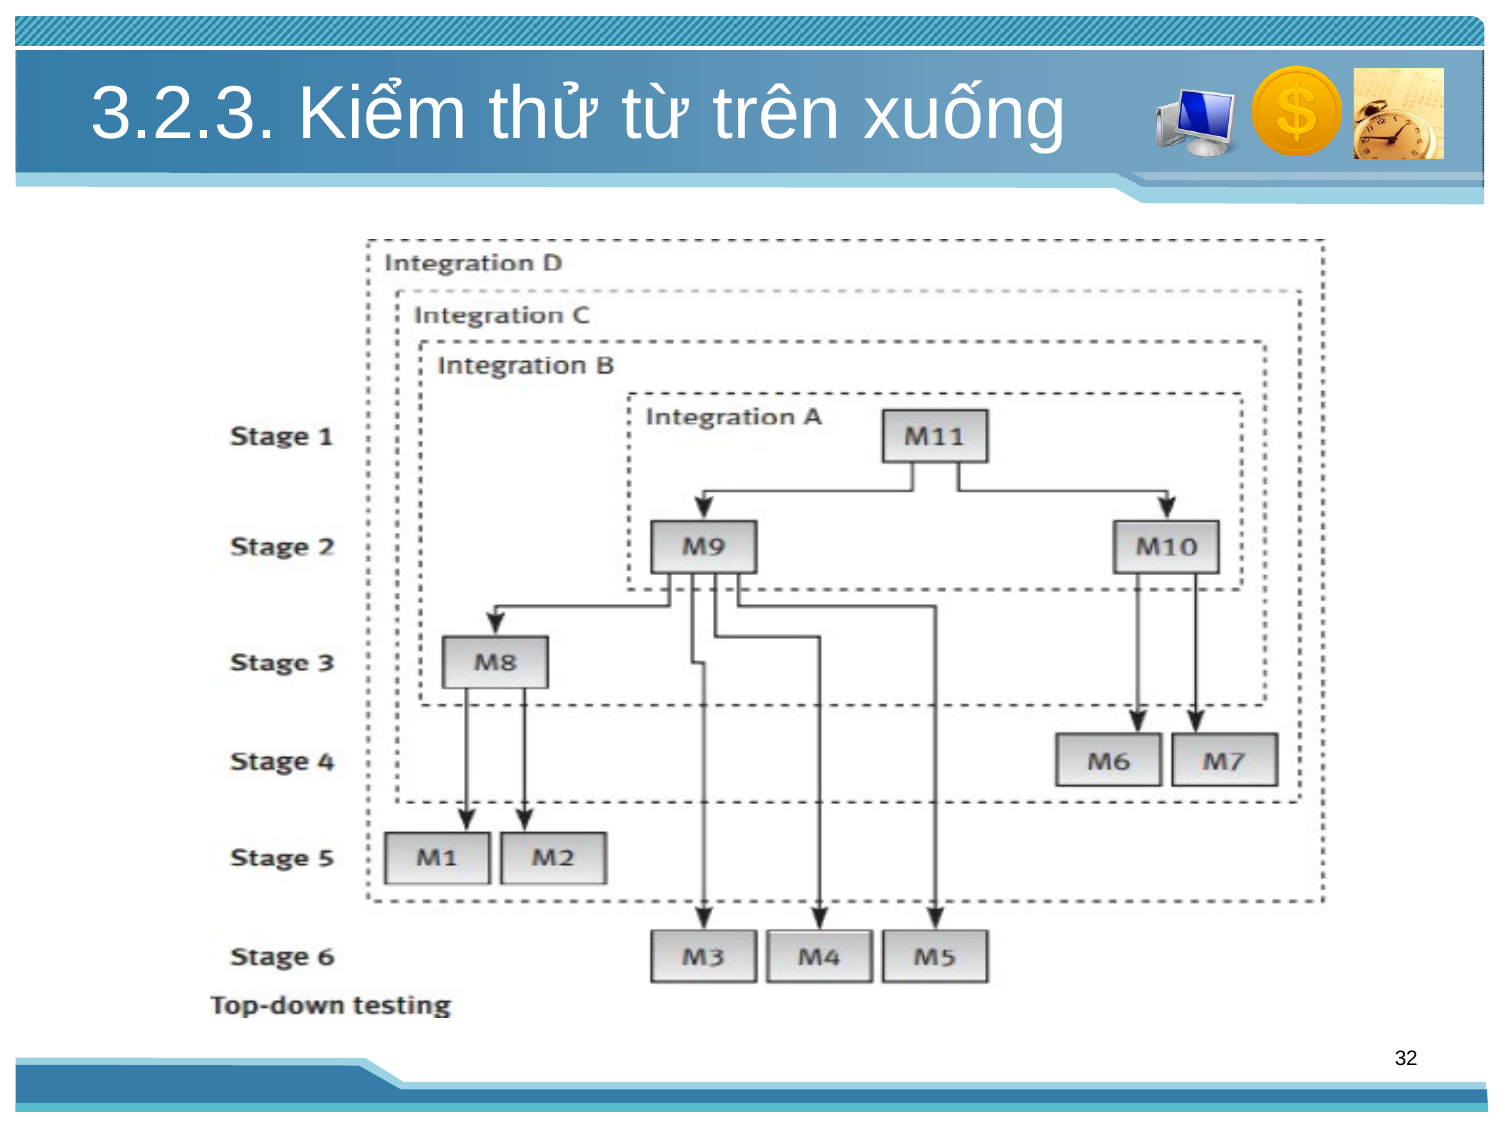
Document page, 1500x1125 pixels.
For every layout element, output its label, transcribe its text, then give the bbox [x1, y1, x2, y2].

text_box [210, 239, 1328, 1018]
slide_number 32 [1388, 1044, 1424, 1125]
picture [15, 50, 1485, 188]
title 3.2.3. Kiểm thử từ trên xuống [87, 61, 1073, 252]
text_box kiểm thử đơn vị [1131, 171, 1485, 181]
picture [15, 16, 1485, 46]
